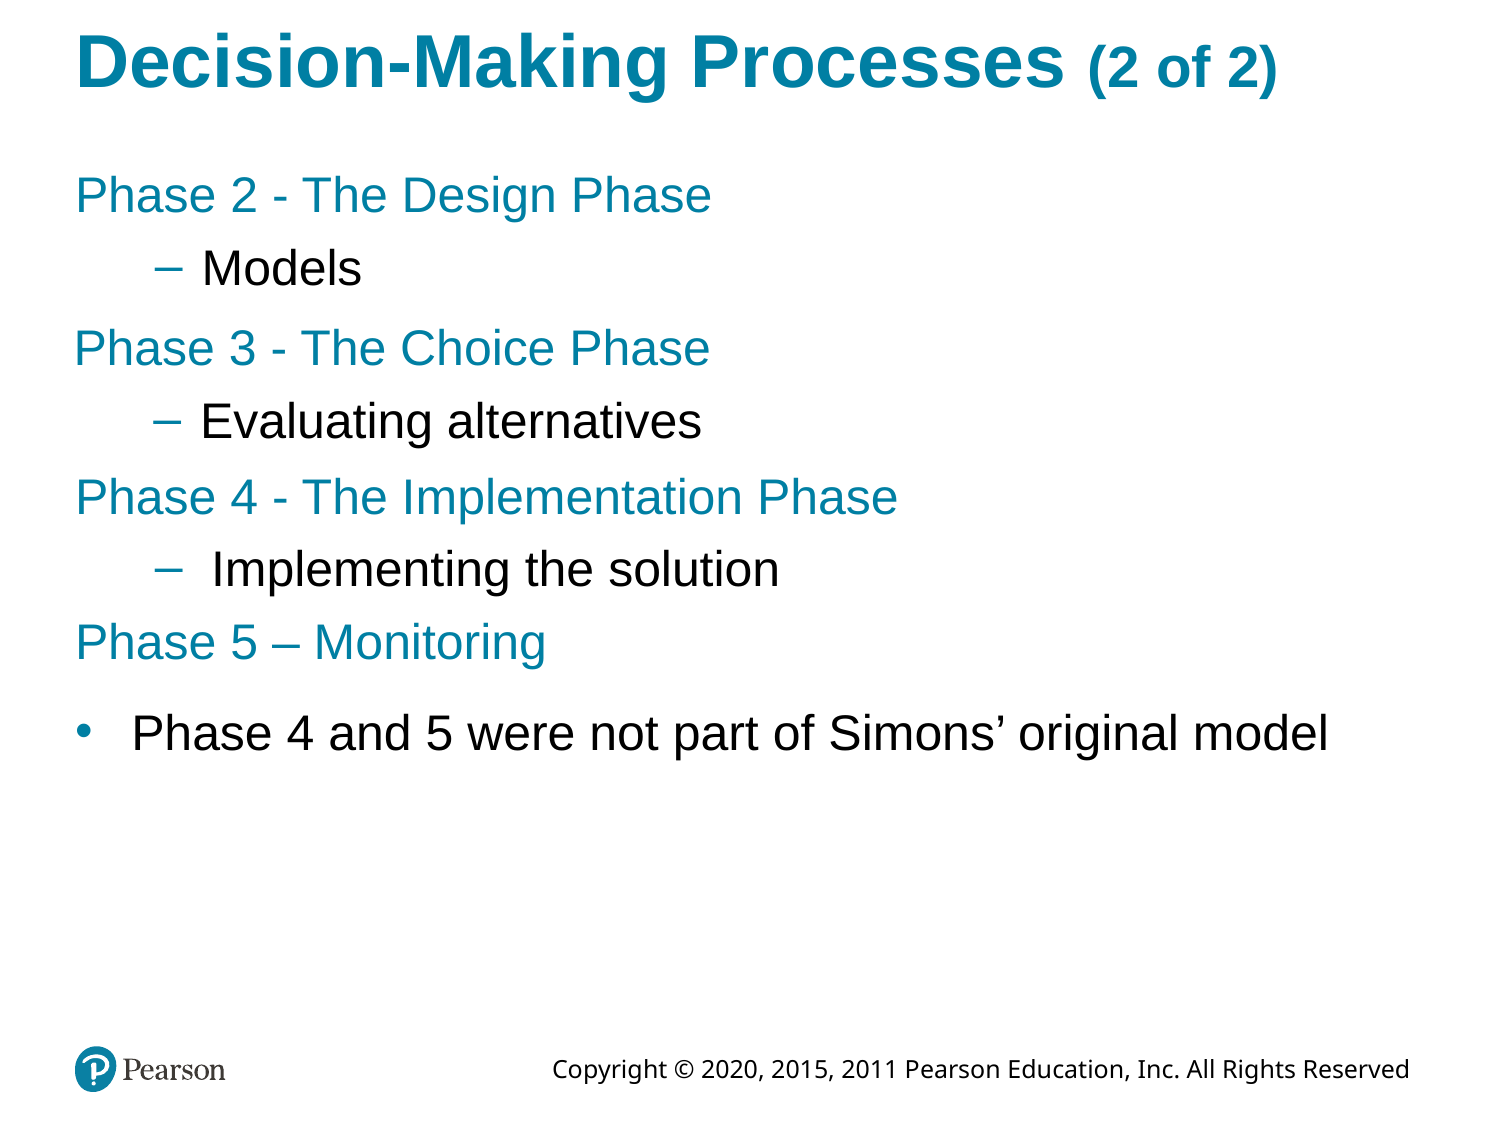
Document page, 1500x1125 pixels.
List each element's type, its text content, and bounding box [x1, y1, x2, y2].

list Phase 2 - The Design Phase Models [75, 162, 1413, 464]
list Phase 4 - The Implementation Phase Implementing the solution [75, 464, 1413, 609]
title Decision-Making Processes (2 of 2) [75, 0, 1413, 103]
list Phase 3 - The Choice Phase Evaluating alternatives [73, 315, 1411, 954]
list Phase 5 – Monitoring Phase 4 and 5 were not part of Simons’ original model [75, 609, 1413, 1125]
